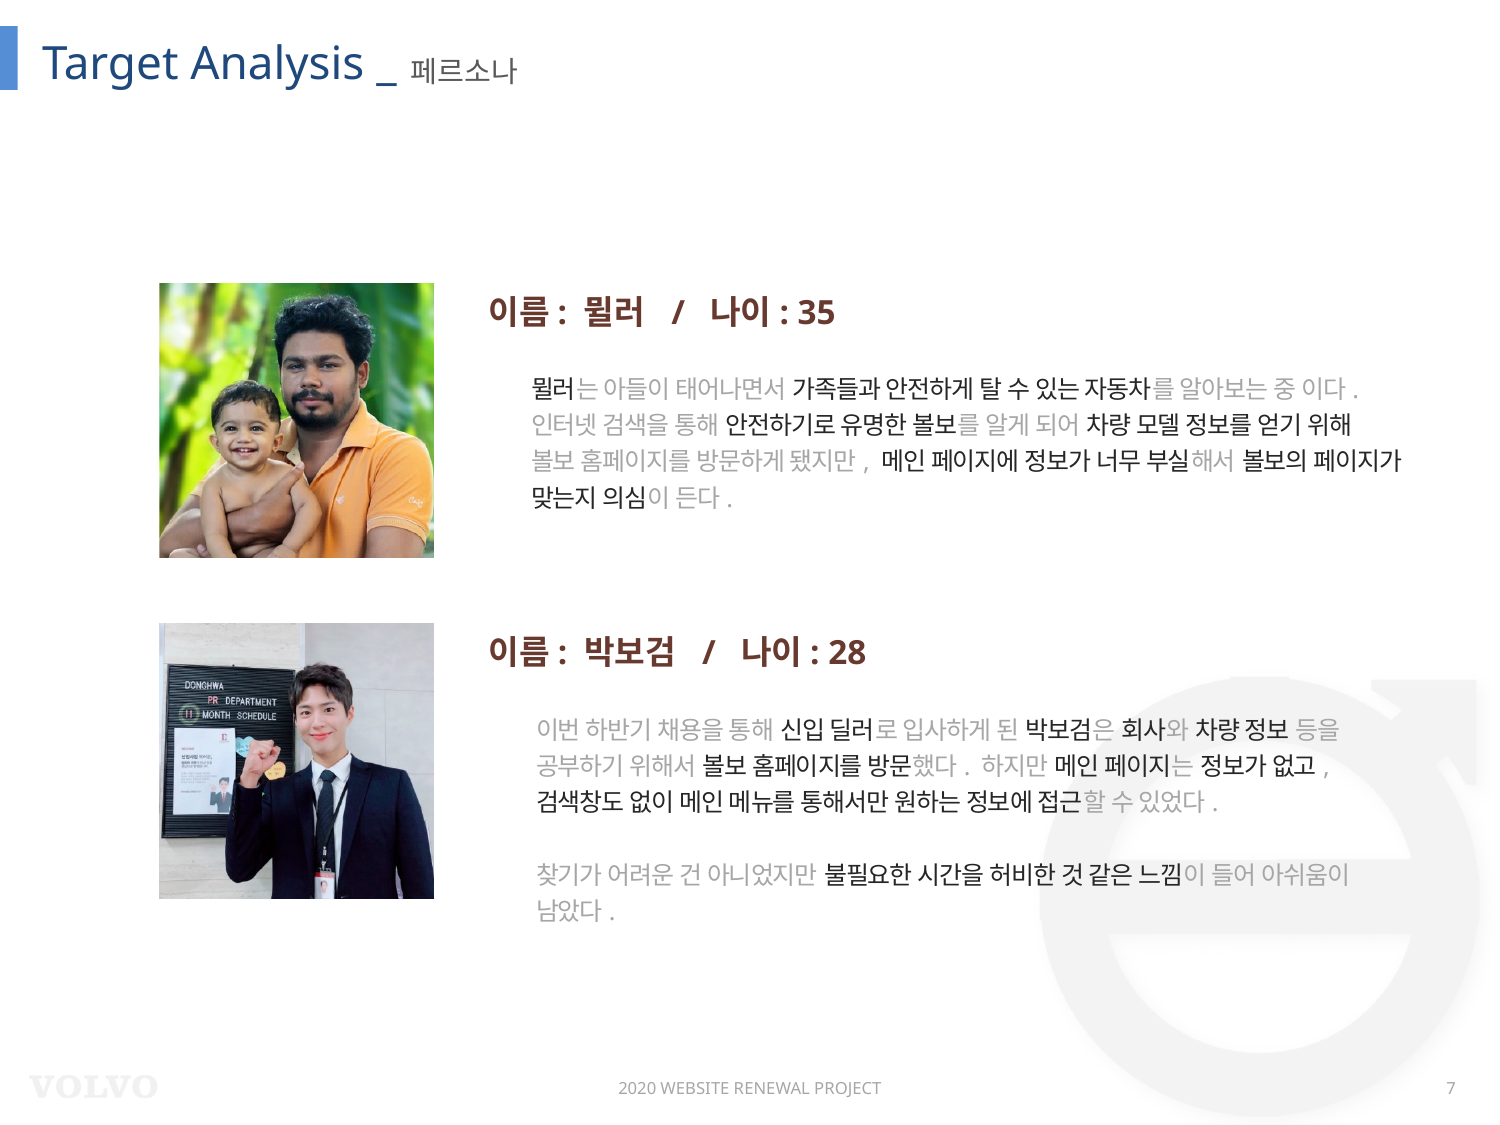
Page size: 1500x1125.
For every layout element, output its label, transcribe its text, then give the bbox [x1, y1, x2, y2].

text_box 뮐러는 아들이 태어나면서 가족들과 안전하게 탈 수 있는 자동차를 알아보는 중 이다. 인터넷 검색을 통해 안전하기로 유명한 볼보를 알게 되어 차량 모델 정보를 얻기 위해 볼보 홈페이지를 방문하게 됐지만, 메인 페이지에 정보가 너무 부실해서 볼보의 페이지가 맞는지 의심이 든다. [517, 366, 1423, 520]
text_box 페르소나 [395, 45, 534, 96]
picture [159, 623, 435, 899]
text_box 이번 하반기 채용을 통해 신입 딜러로 입사하게 된 박보검은 회사와 차량 정보 등을 공부하기 위해서 볼보 홈페이지를 방문했다. 하지만 메인 페이지는 정보가 없고, 검색창도 없이 메인 메뉴를 통해서만 원하는 정보에 접근할 수 있었다. 찾기가 어려운 건 아니었지만 불필요한 시간을 허비한 것 같은 느낌이 들어 아쉬움이 남았다. [522, 707, 1365, 933]
picture [159, 283, 435, 559]
text_box Target Analysis _ [27, 26, 412, 96]
text_box 이름: 뮐러 / 나이: 35 [474, 283, 851, 339]
text_box 이름: 박보검 / 나이: 28 [474, 623, 882, 679]
